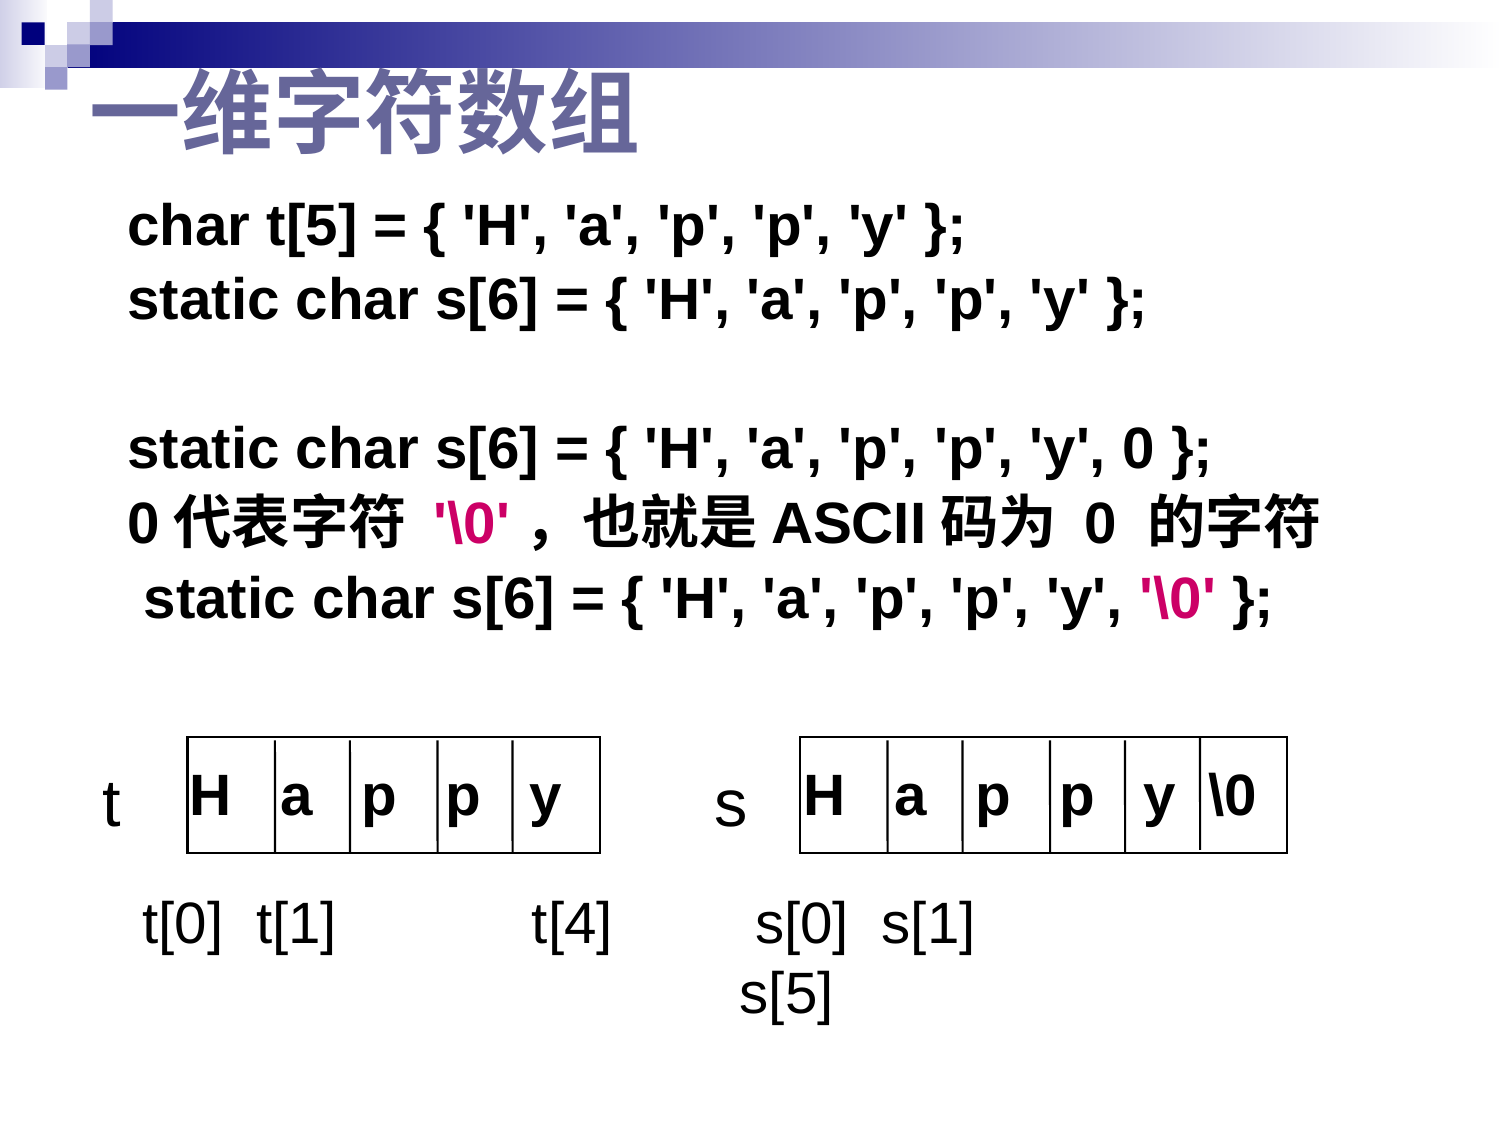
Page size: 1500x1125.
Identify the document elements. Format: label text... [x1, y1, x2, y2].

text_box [701, 737, 1313, 963]
list char t[5] = { 'H', 'a', 'p', 'p', 'y' }; static char s[6] = { 'H', 'a', 'p', 'p', 'y' }; static char s[6] = { 'H', 'a', 'p', 'p', 'y', 0 }; 0代表字符 '\0'，也就是ASCII码为 0 的字符 static char s[6] = { 'H', 'a', 'p', 'p', 'y', '\0' }; [37, 187, 1400, 693]
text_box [87, 737, 701, 963]
title 一维字符数组 [75, 37, 1275, 182]
